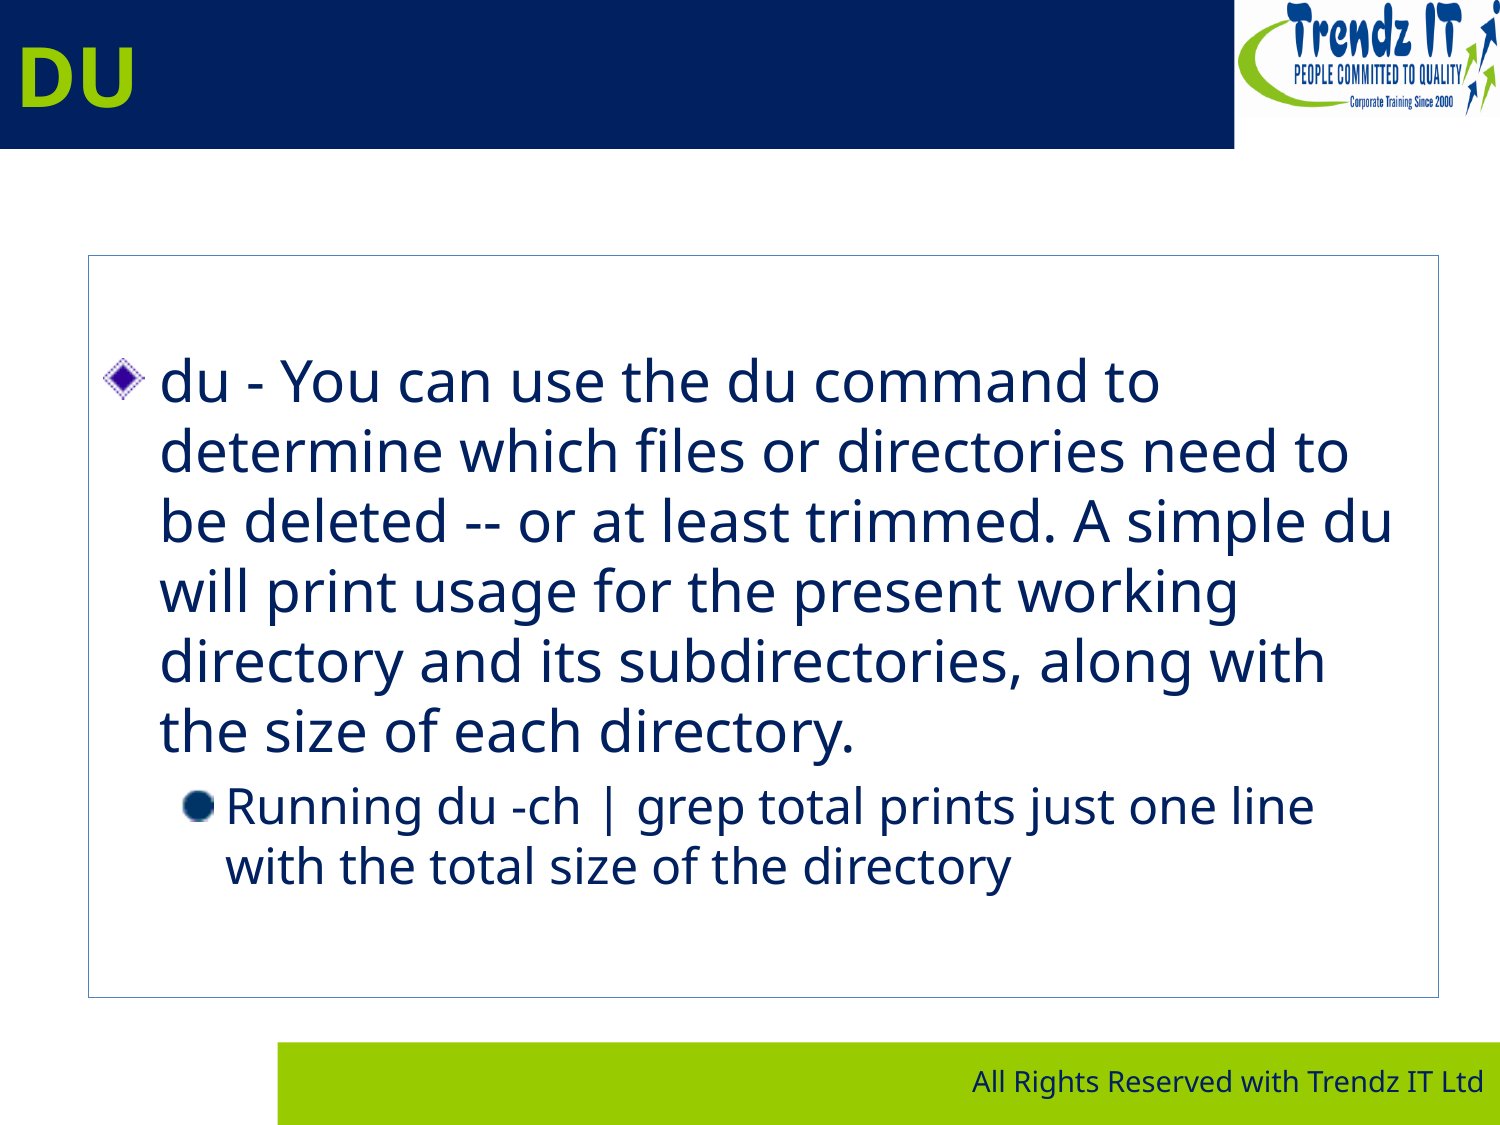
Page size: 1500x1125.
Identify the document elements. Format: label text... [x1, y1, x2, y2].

footer All Rights Reserved with Trendz IT Ltd [277, 1042, 1500, 1125]
title DU [0, 0, 1235, 149]
picture [178, 786, 214, 822]
picture [1238, 0, 1500, 117]
list du - You can use the du command to determine which files or directories need to be deleted -- or at least trimmed. A simple du will print usage for the present working directory and its subdirectories, along with the size of each directory. Running du -ch | grep total prints just one line with the total size of the directory [88, 255, 1439, 998]
picture [103, 358, 145, 400]
